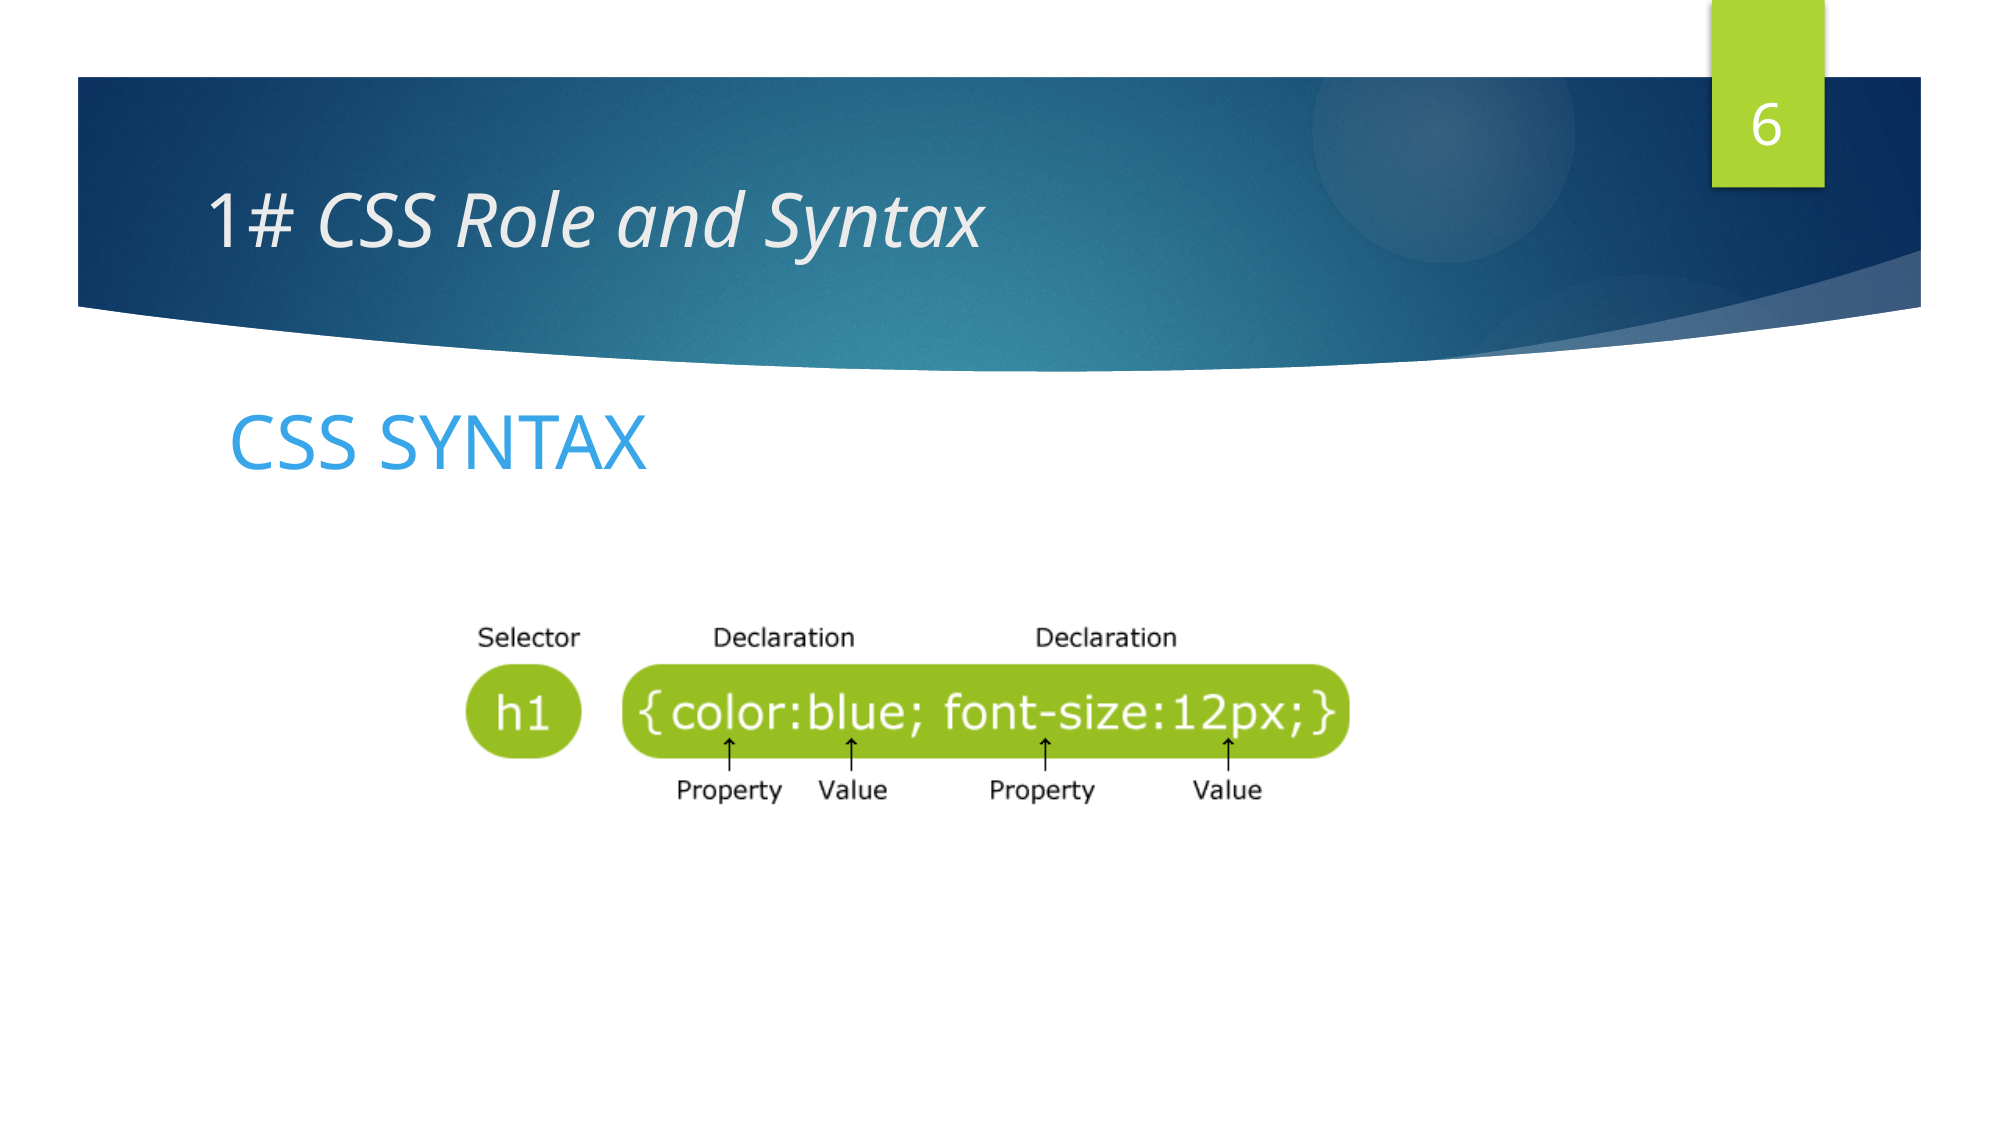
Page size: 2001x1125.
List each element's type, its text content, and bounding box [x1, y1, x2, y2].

picture [463, 622, 1353, 809]
slide_number 6 [1698, 48, 1836, 175]
list CSS SYNTAX [214, 403, 1652, 565]
title 1# CSS Role and Syntax [189, 159, 1627, 276]
